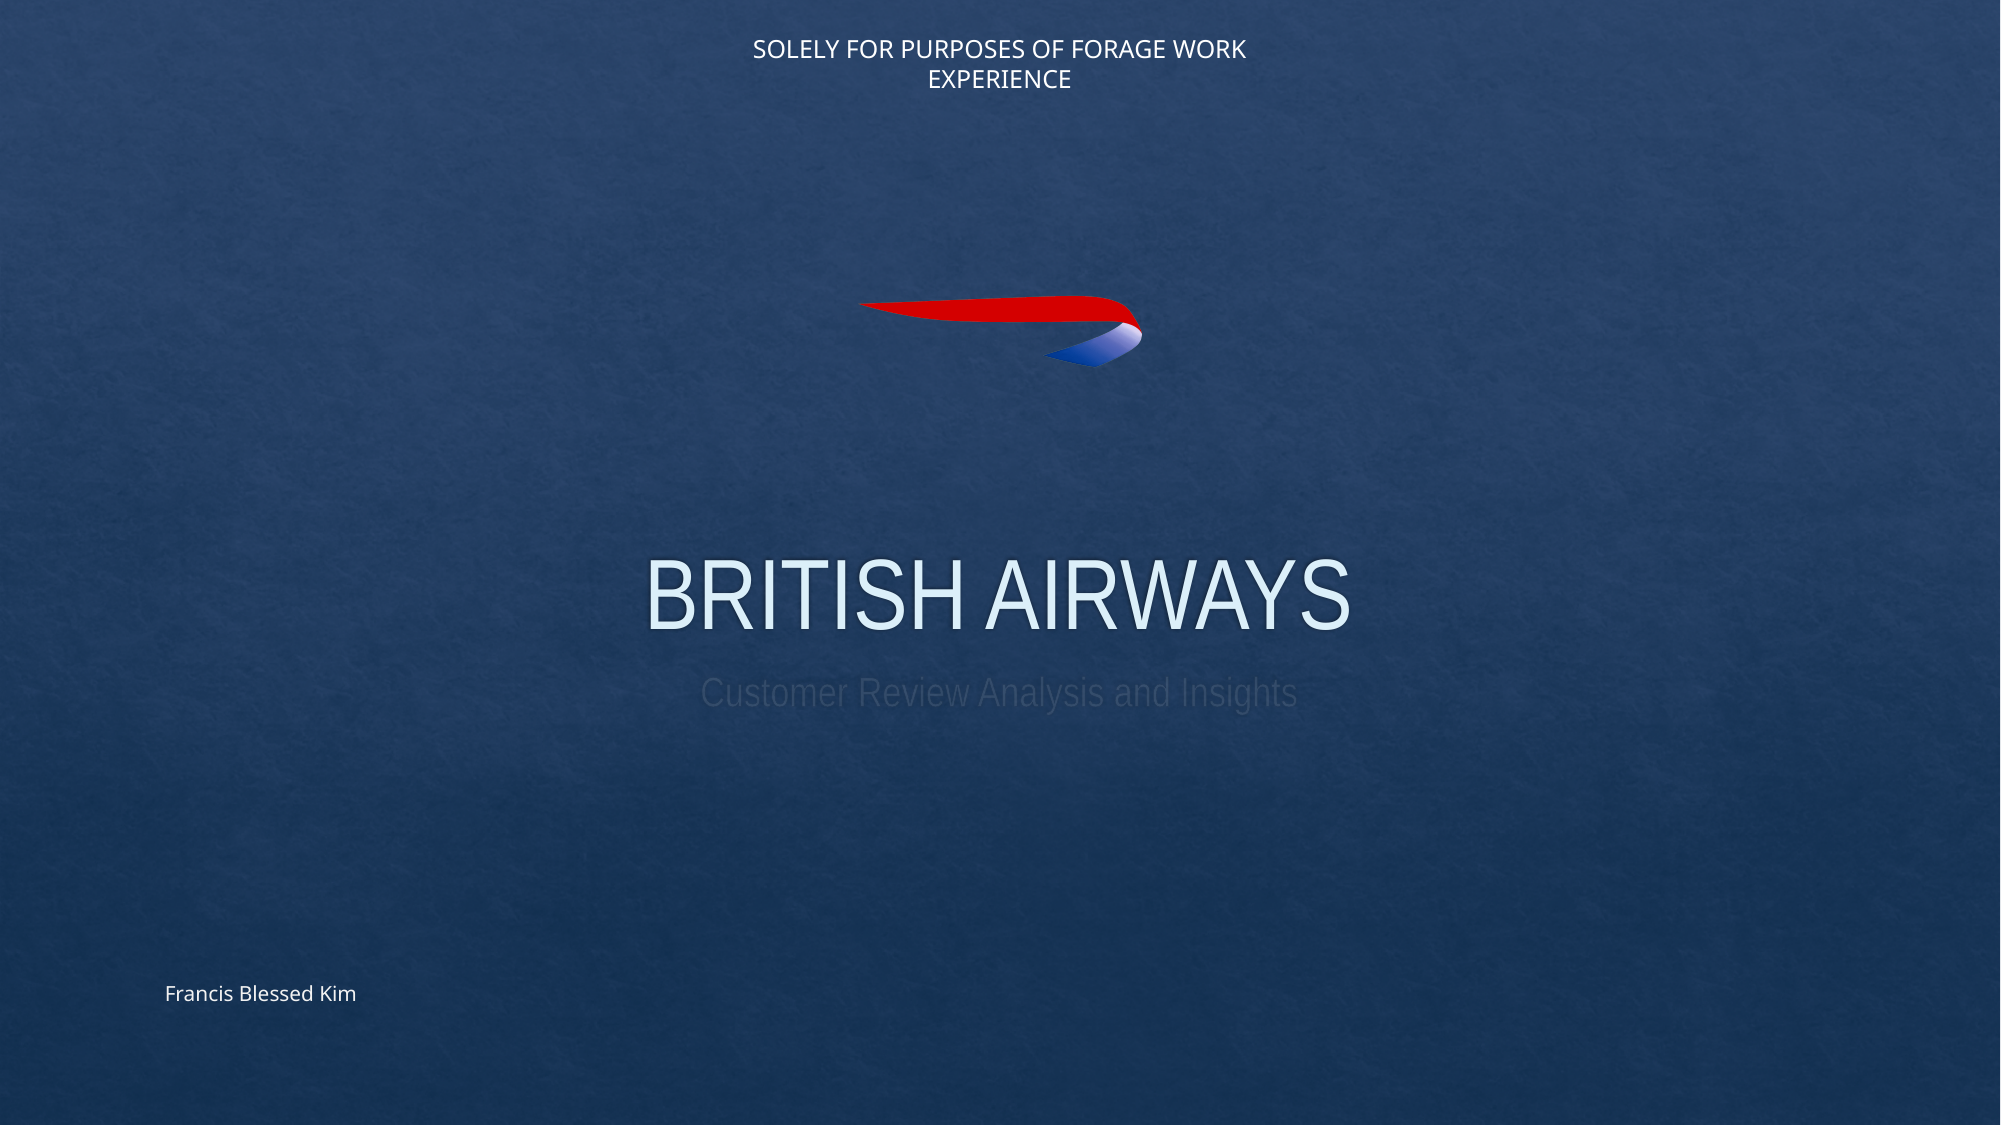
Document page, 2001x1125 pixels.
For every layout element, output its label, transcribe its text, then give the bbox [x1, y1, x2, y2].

title BRITISH AIRWAYS [224, 490, 1774, 654]
footer Francis Blessed Kim [149, 965, 1245, 1025]
picture [853, 248, 1146, 414]
subtitle Customer Review Analysis and Insights [224, 657, 1774, 765]
